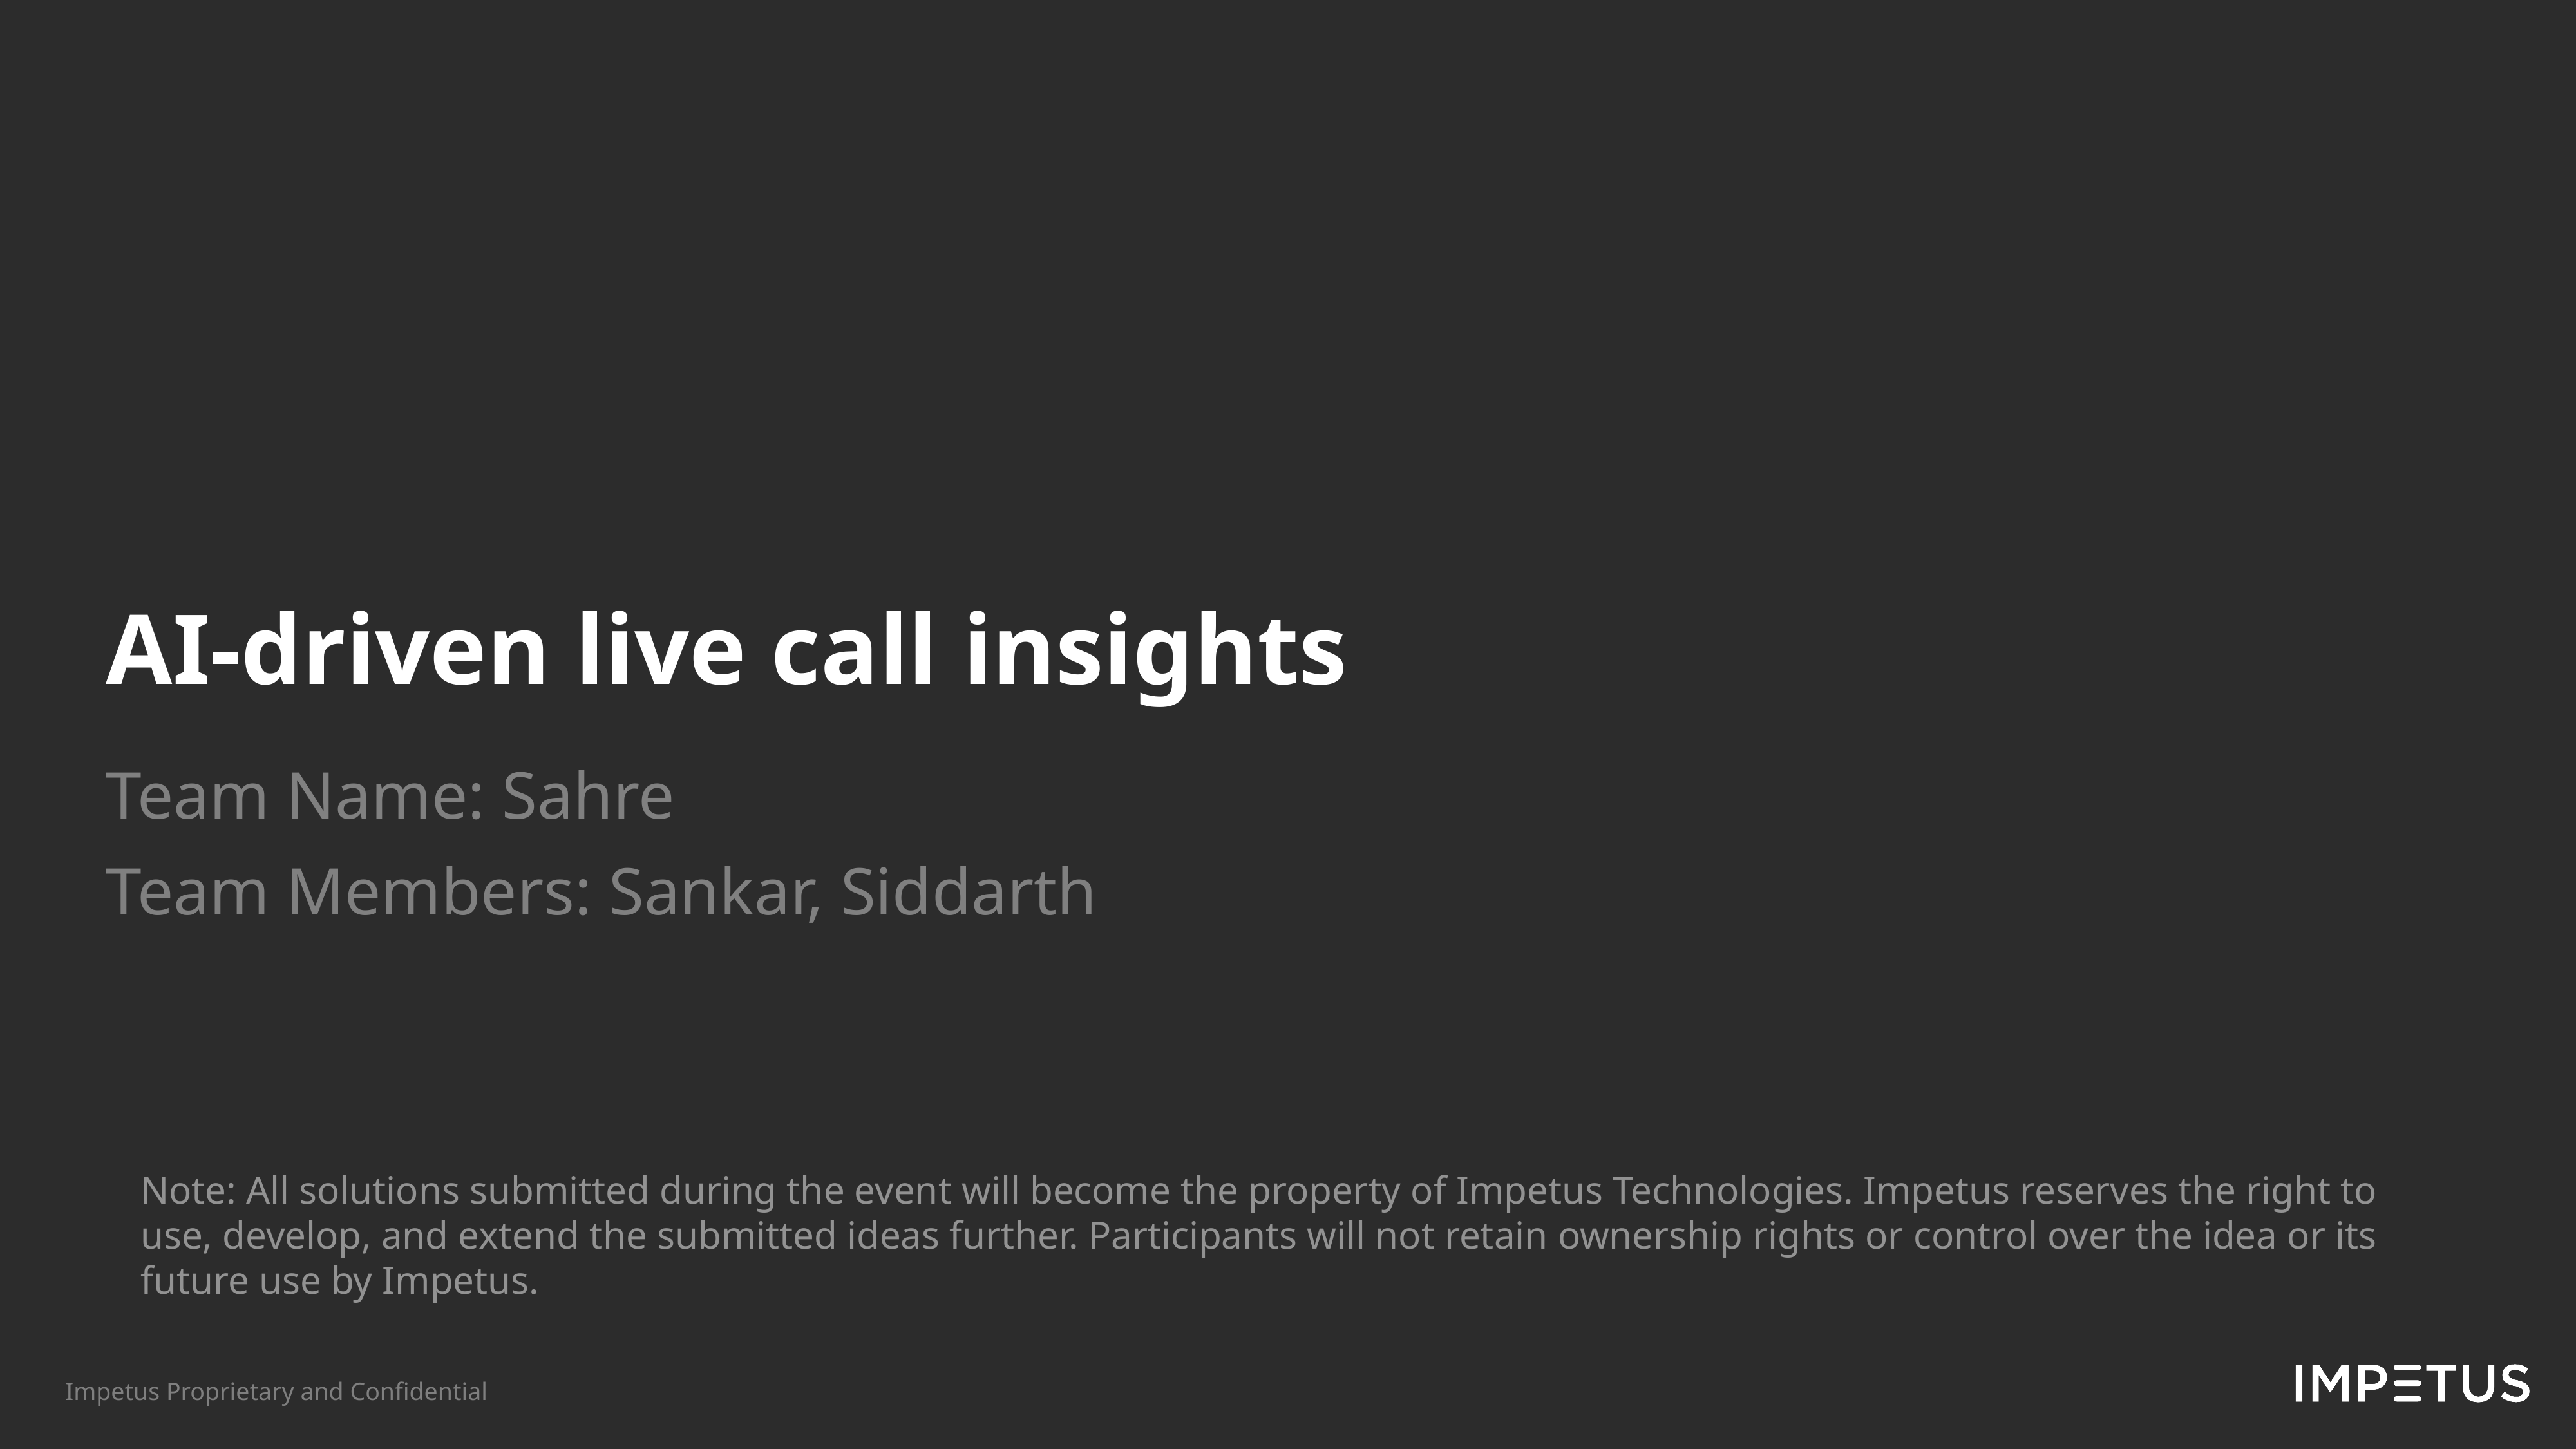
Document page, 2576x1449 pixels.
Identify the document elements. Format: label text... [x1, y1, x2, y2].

text_box Note: All solutions submitted during the event will become the property of Impetus Technologies. Impetus reserves the right to use, develop, and extend the submitted ideas further. Participants will not retain ownership rights or control over the idea or its future use by Impetus. [140, 1166, 2426, 1349]
picture [2277, 1345, 2548, 1421]
list Team Name: Sahre Team Members: Sankar, Siddarth [97, 743, 2479, 1034]
list AI-driven live call insights [97, 386, 2479, 724]
